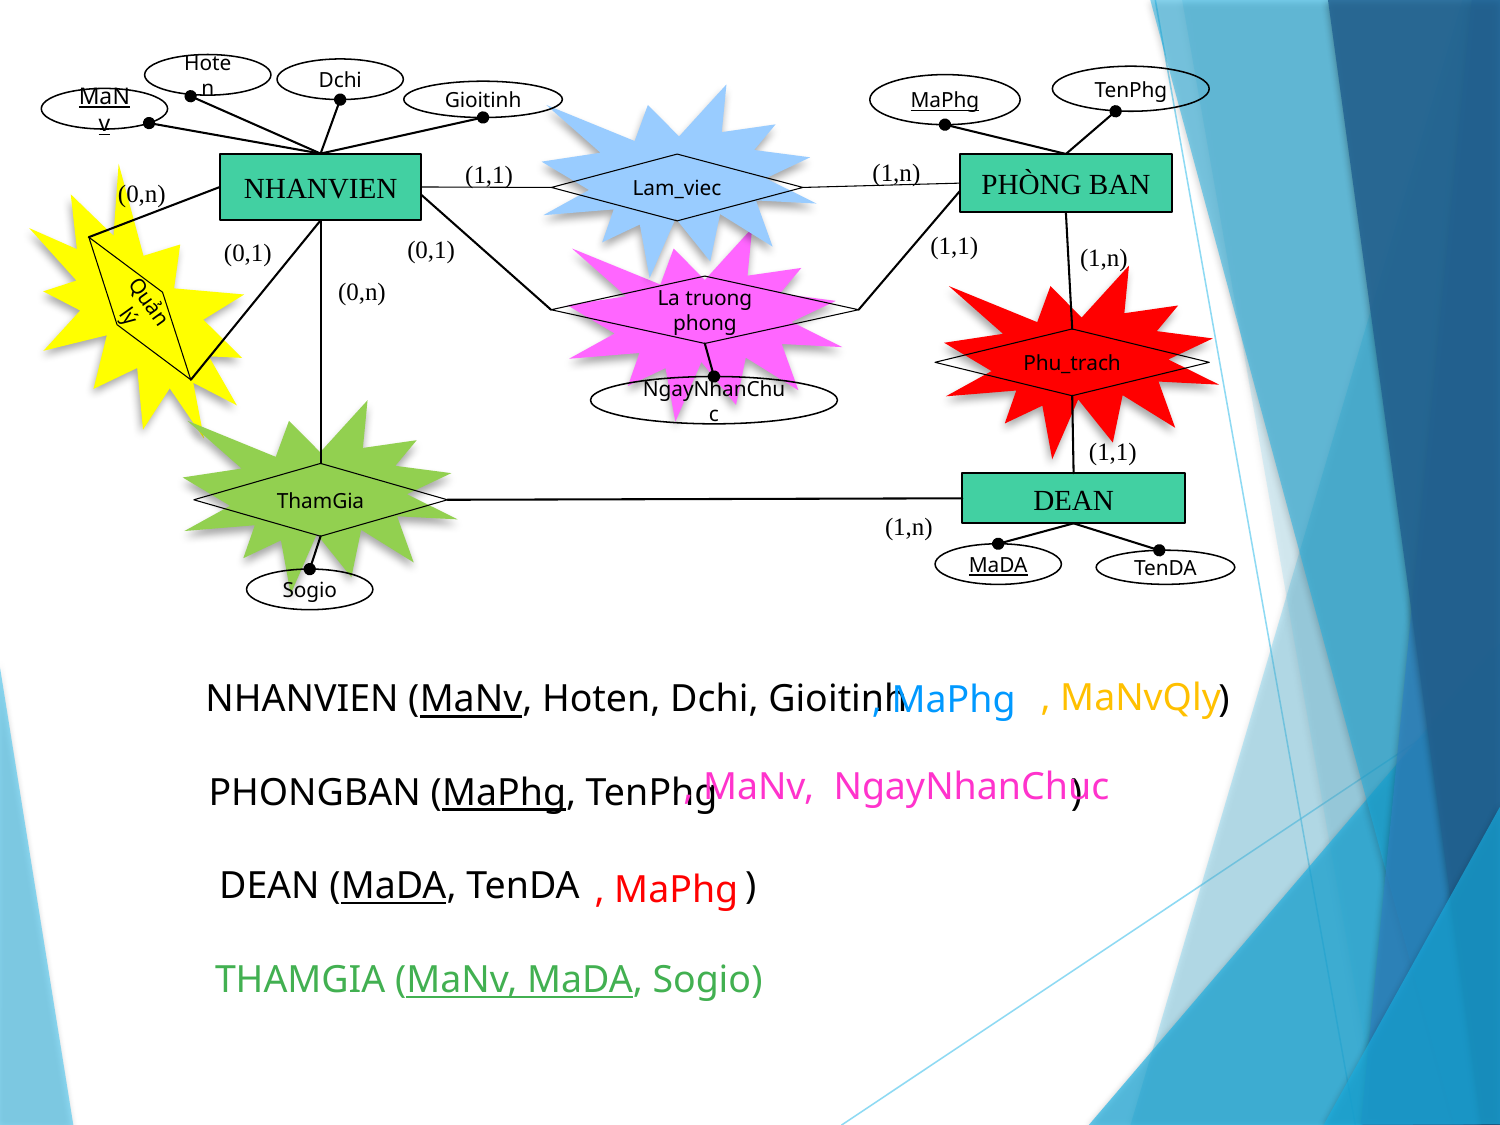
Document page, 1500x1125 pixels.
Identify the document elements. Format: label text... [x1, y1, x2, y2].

text_box THAMGIA (MaNv, MaDA, Sogio) [200, 947, 778, 1008]
text_box DEAN (MaDA, TenDA ) [204, 853, 955, 914]
text_box , MaNv, NgayNhanChuc [668, 754, 1125, 815]
text_box [29, 228, 35, 235]
text_box , MaPhg [579, 857, 754, 918]
text_box , MaNvQly [1025, 665, 1236, 726]
text_box NHANVIEN (MaNv, Hoten, Dchi, Gioitinh ) [190, 666, 1025, 727]
text_box PHONGBAN (MaPhg, TenPhg ) [193, 760, 1185, 821]
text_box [40, 54, 1236, 611]
text_box , MaPhg [857, 667, 1031, 727]
text_box NHANVIEN (MaNv, Hoten, Dchi, Gioitinh ) [1031, 666, 1317, 727]
